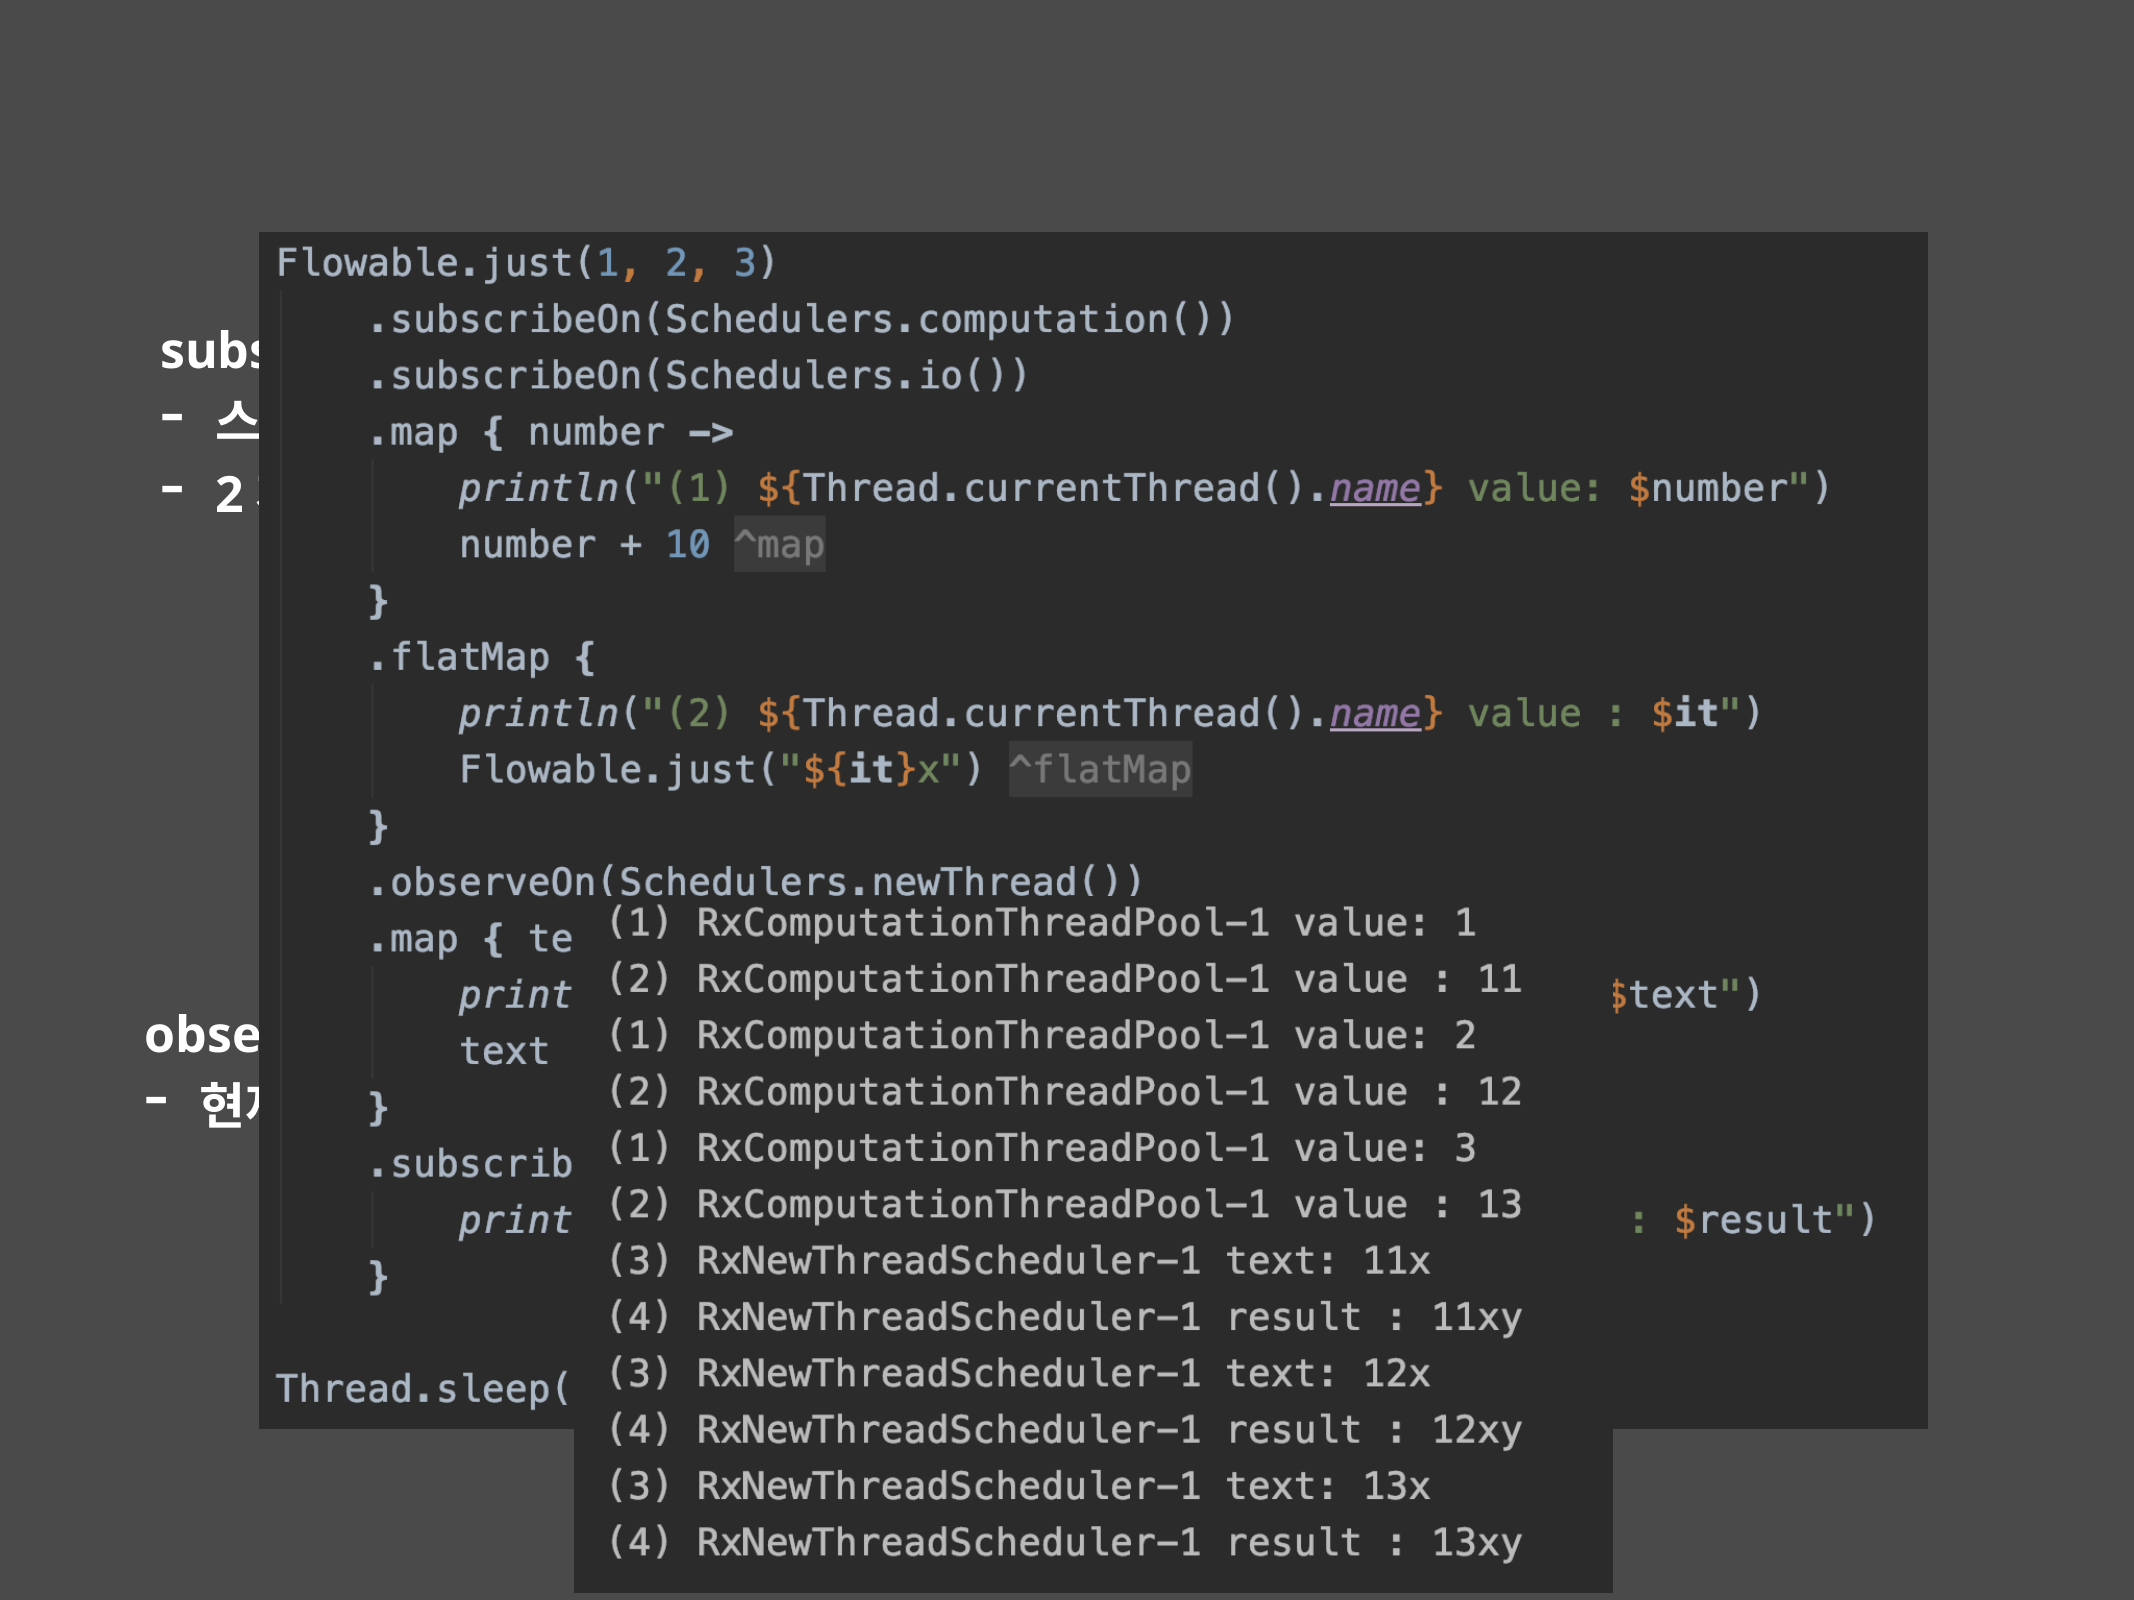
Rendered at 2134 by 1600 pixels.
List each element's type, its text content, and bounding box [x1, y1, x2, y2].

text_box observeOn 현재부터 subscribe 시 까지의 스케쥴러를 정한다 [136, 982, 258, 1143]
text_box subscribeOn 스트림의 시작 스케쥴러를 정한다 2개 이상 사용 X [152, 298, 258, 532]
text_box [0, 0, 2134, 1600]
picture [258, 232, 1928, 1593]
